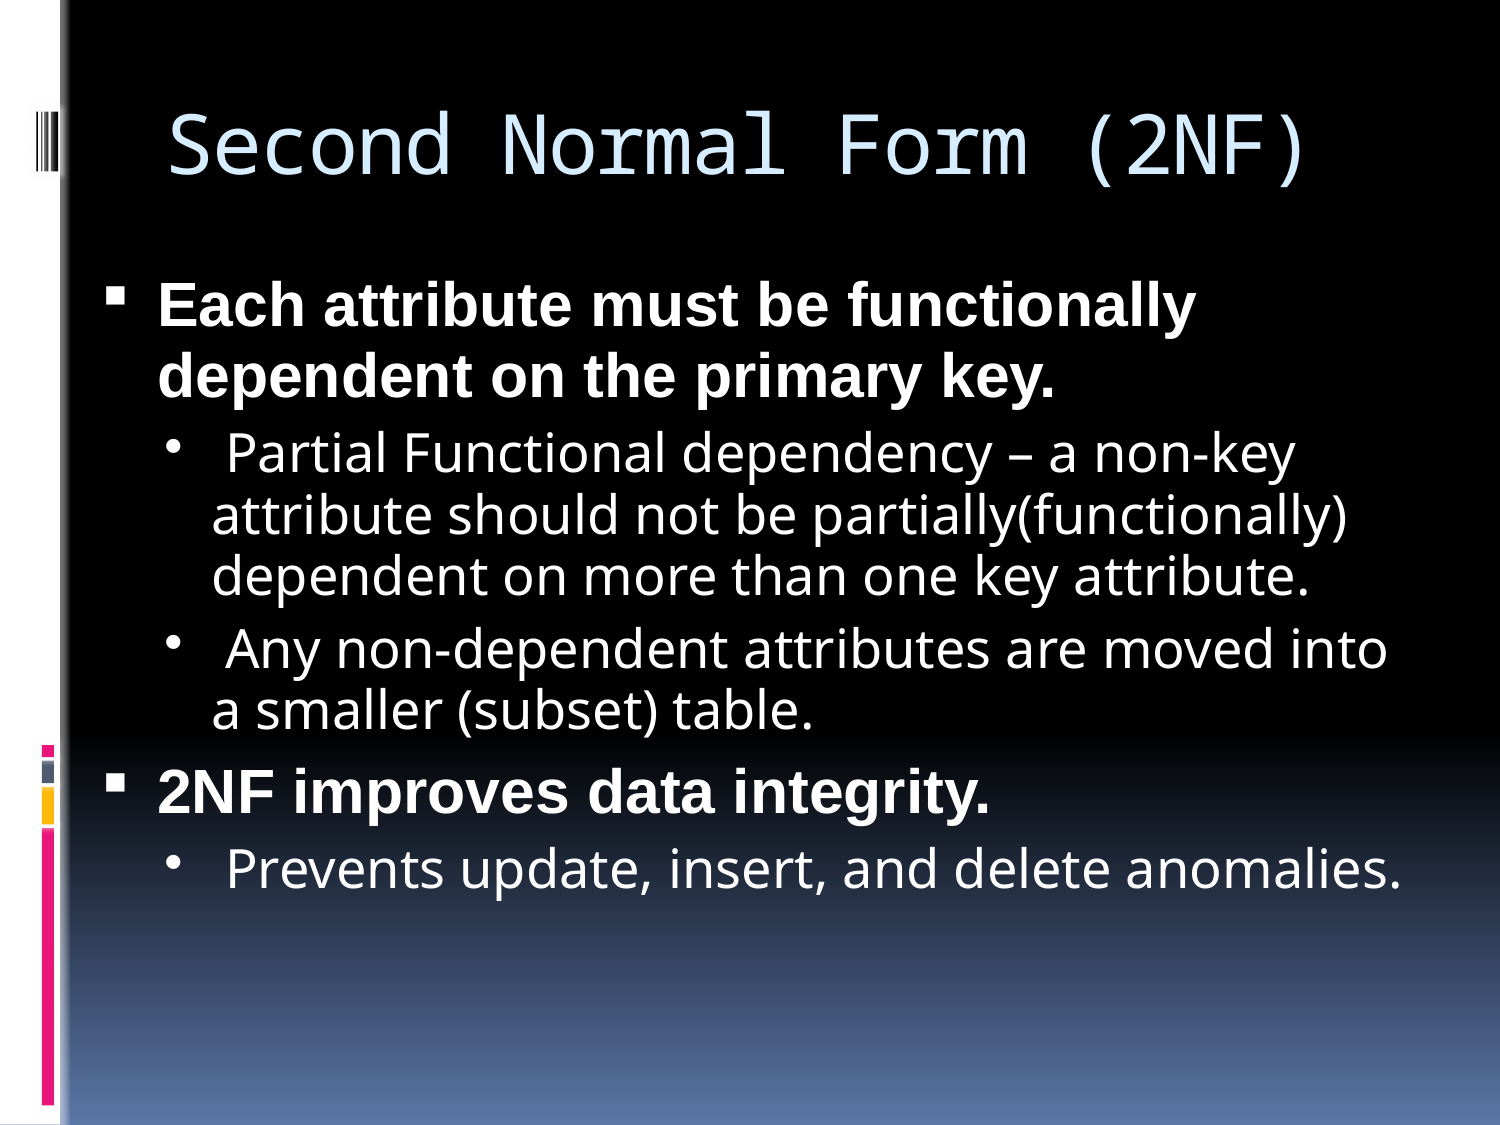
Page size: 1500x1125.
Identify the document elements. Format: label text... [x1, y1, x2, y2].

title Second Normal Form (2NF) [150, 83, 1425, 234]
list Each attribute must be functionally dependent on the primary key. Partial Functional dependency – a non-key attribute should not be partially(functionally) dependent on more than one key attribute. Any non-dependent attributes are moved into a smaller (subset) table. 2NF improves data integrity. Prevents update, insert, and delete anomalies. [75, 262, 1425, 1013]
